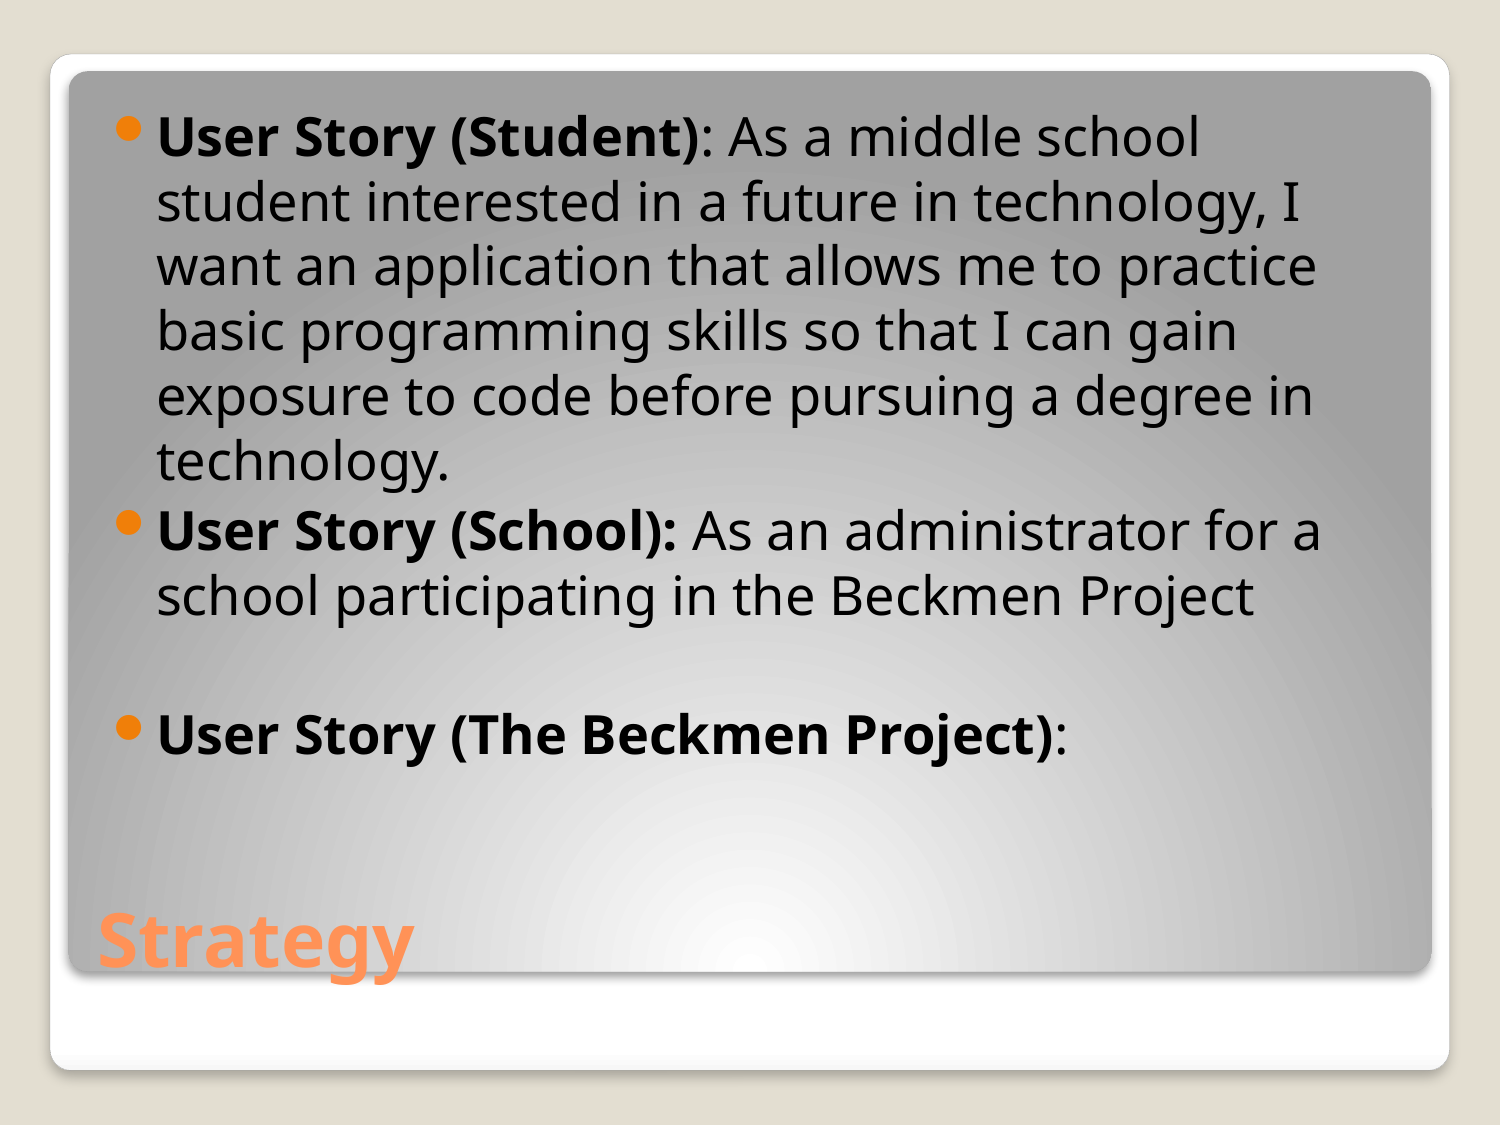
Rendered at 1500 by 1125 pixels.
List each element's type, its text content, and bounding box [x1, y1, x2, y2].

list User Story (Student): As a middle school student interested in a future in technology, I want an application that allows me to practice basic programming skills so that I can gain exposure to code before pursuing a degree in technology. User Story (School): As an administrator for a school participating in the Beckmen Project User Story (The Beckmen Project): [82, 86, 1425, 774]
title Strategy [82, 817, 1425, 990]
